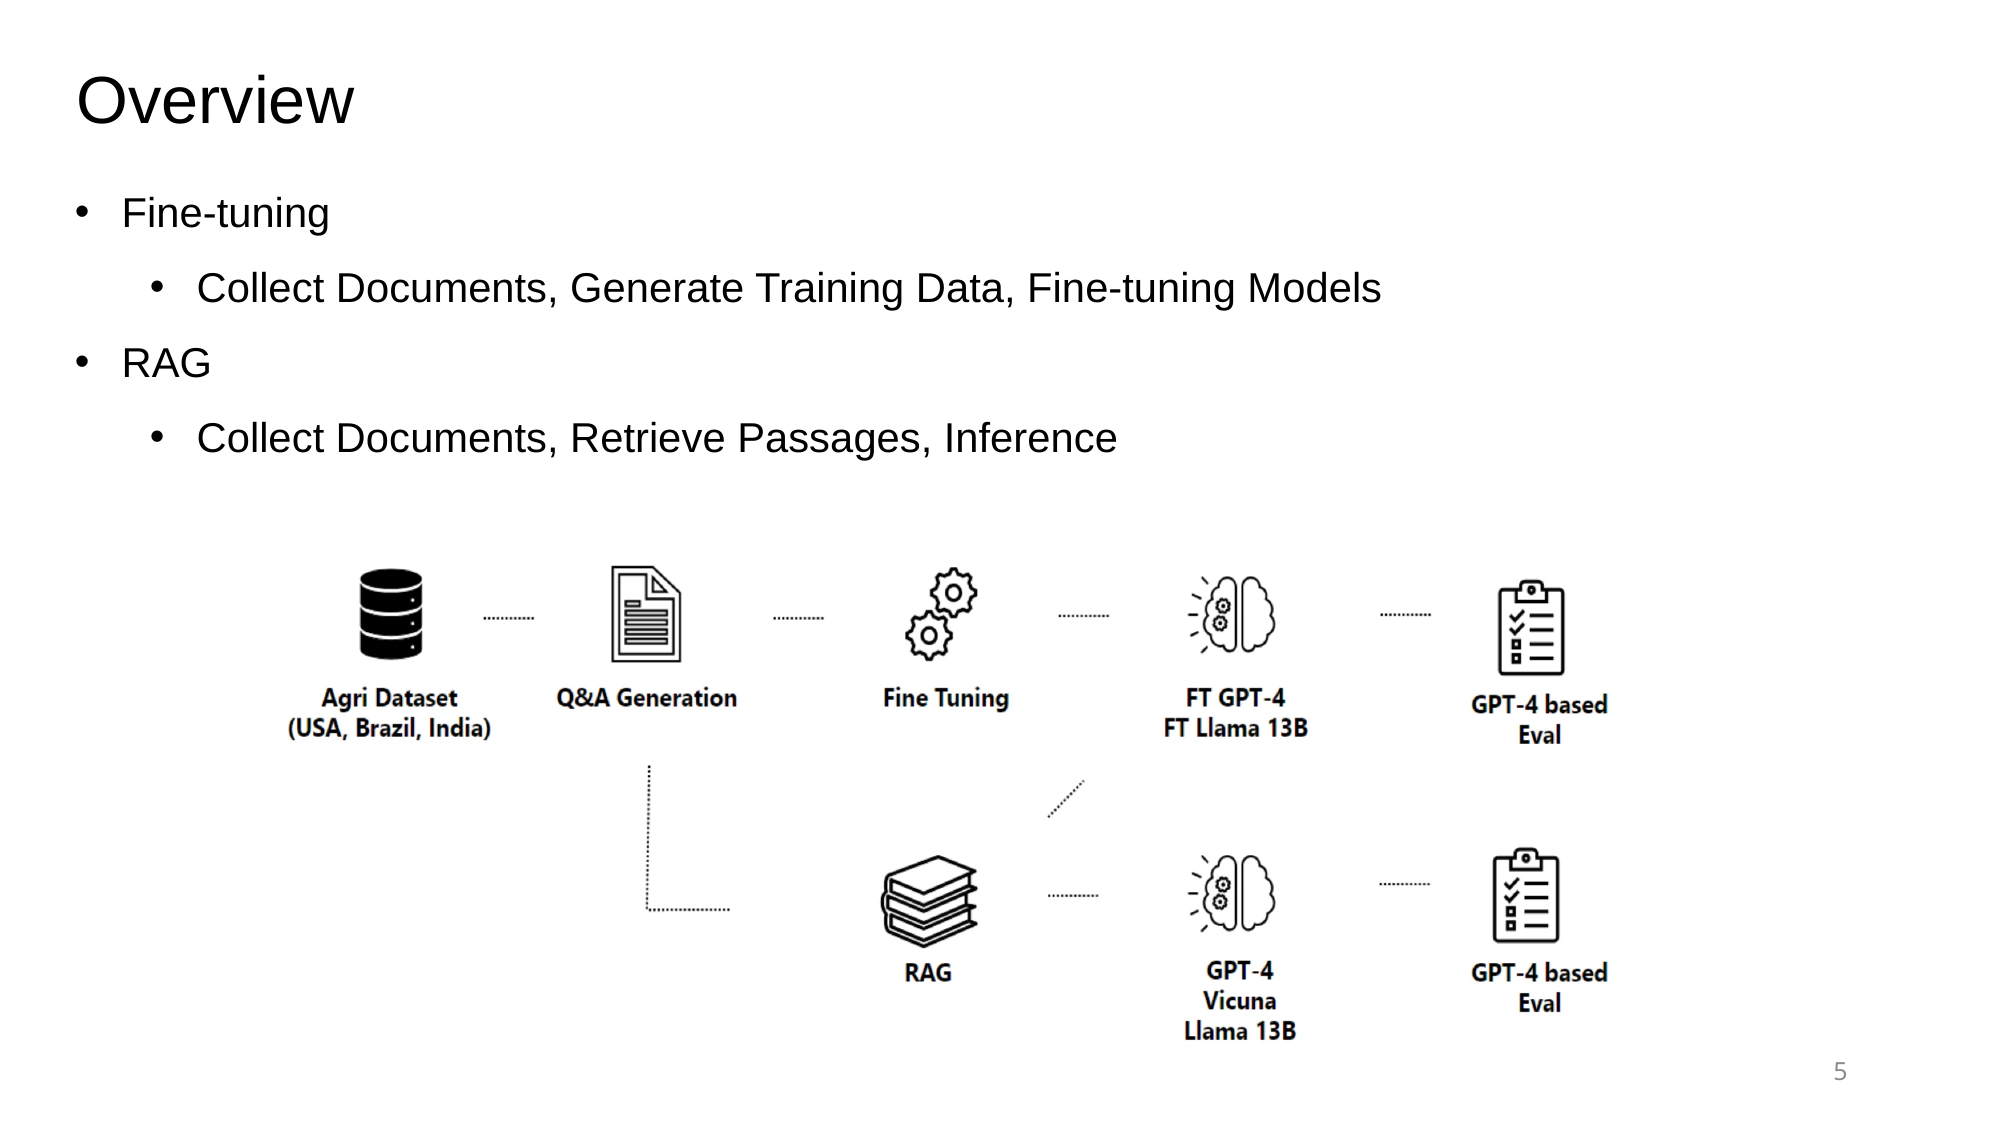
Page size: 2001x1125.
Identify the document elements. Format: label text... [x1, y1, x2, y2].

slide_number 5 [1412, 1042, 1863, 1103]
picture [263, 514, 1655, 1075]
text_box Fine-tuning Collect Documents, Generate Training Data, Fine-tuning Models RAG Collect Documents, Retrieve Passages, Inference [59, 153, 1859, 619]
text_box Overview [61, 49, 1068, 145]
